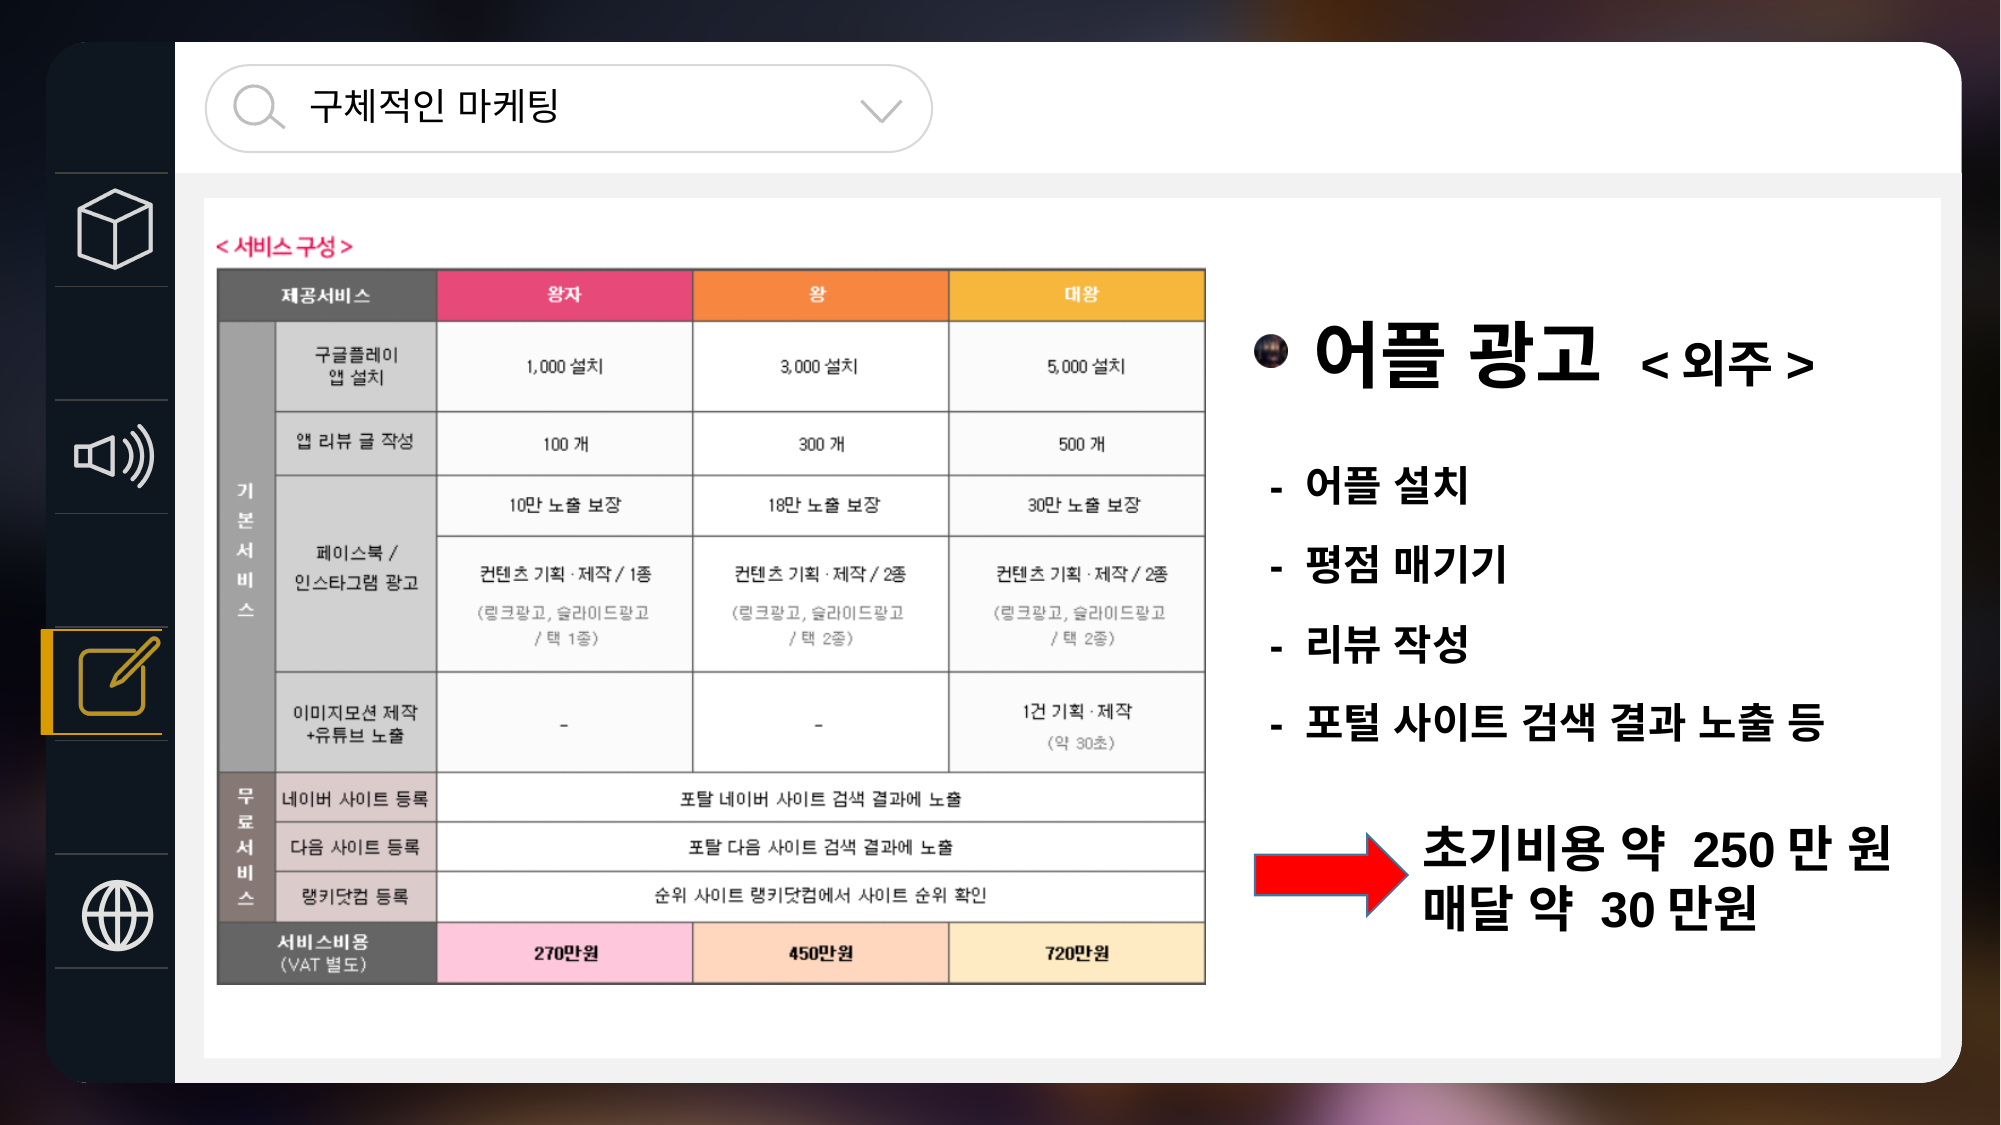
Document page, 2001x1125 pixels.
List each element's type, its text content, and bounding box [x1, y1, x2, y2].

text_box [203, 197, 1942, 1059]
text_box 구체적인 마케팅 [294, 75, 577, 136]
picture [210, 229, 1206, 985]
picture [0, 0, 2001, 1125]
text_box - 리뷰 작성 [1254, 610, 1824, 676]
picture [1254, 334, 1288, 368]
picture [46, 160, 184, 298]
text_box [1253, 832, 1407, 919]
picture [69, 626, 169, 726]
picture [66, 864, 169, 967]
text_box - 포털 사이트 검색 결과 노출 등 [1254, 689, 1899, 755]
text_box 초기비용 약 250만 원 매달 약 30만원 [1407, 809, 1976, 945]
picture [66, 408, 162, 504]
text_box - 평점 매기기 [1254, 531, 1824, 597]
text_box 어플 광고 <외주> [1298, 302, 2000, 405]
text_box - 어플 설치 [1254, 452, 1824, 517]
text_box [0, 0, 2000, 75]
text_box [40, 629, 162, 735]
